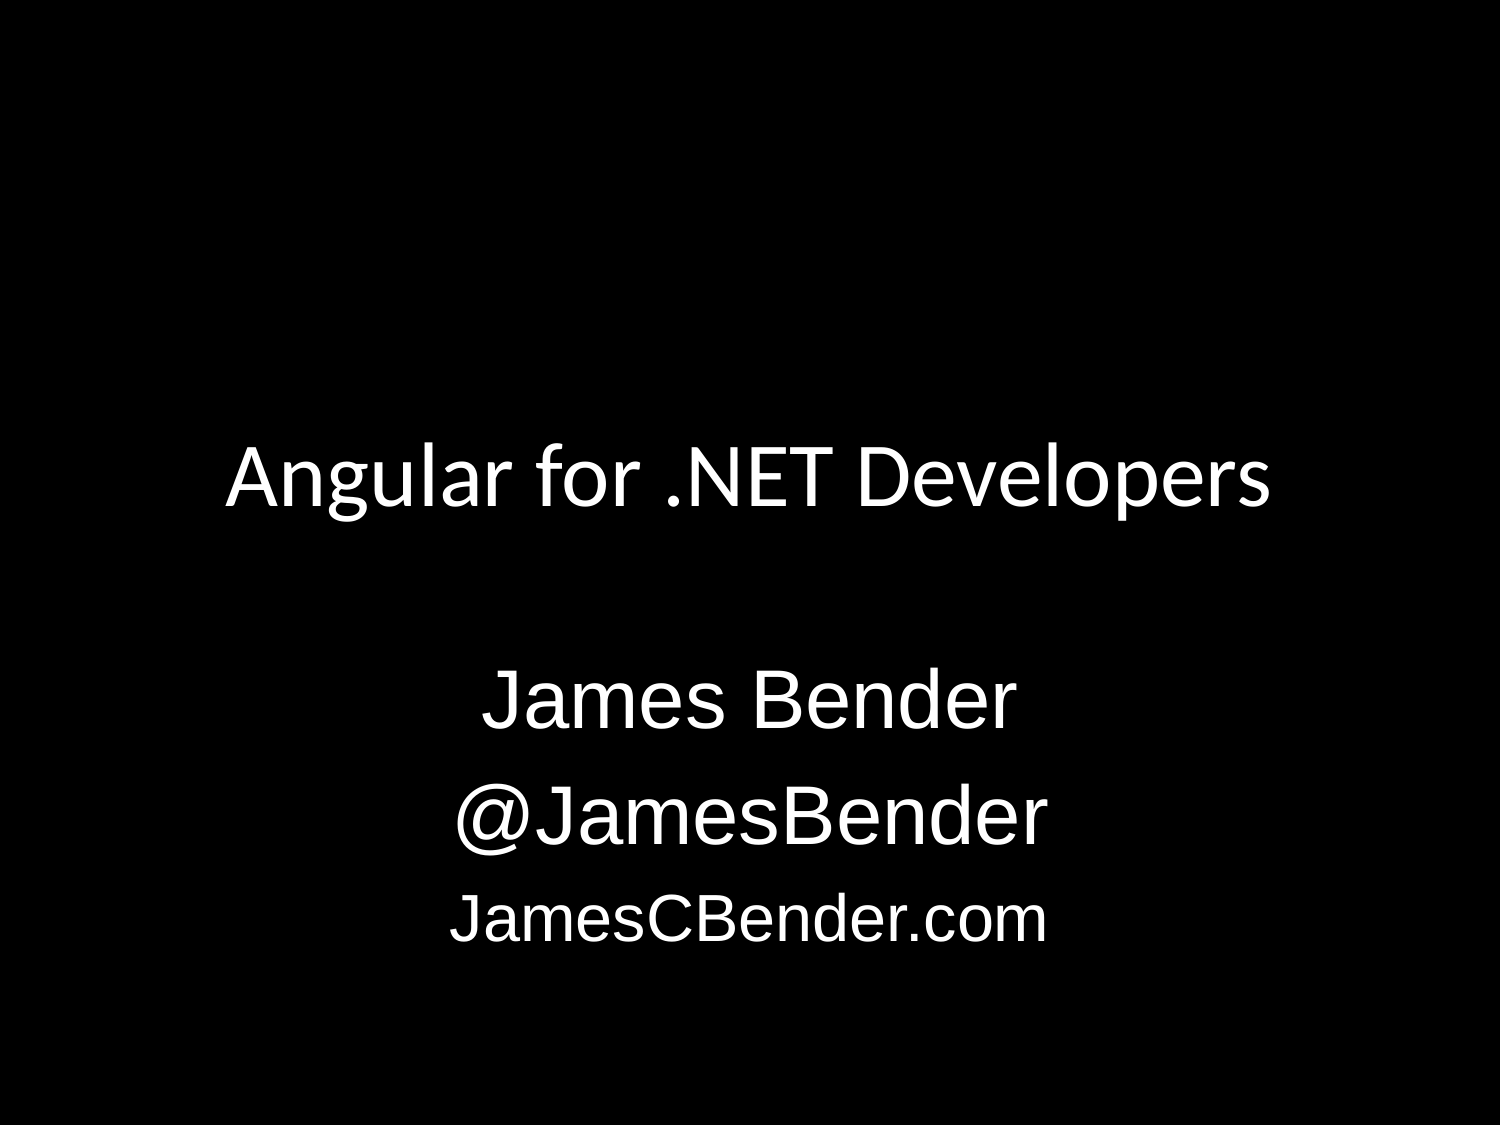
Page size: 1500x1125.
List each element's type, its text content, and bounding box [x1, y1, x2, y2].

subtitle James Bender @JamesBender JamesCBender.com [225, 637, 1275, 988]
title Angular for .NET Developers [112, 349, 1388, 591]
